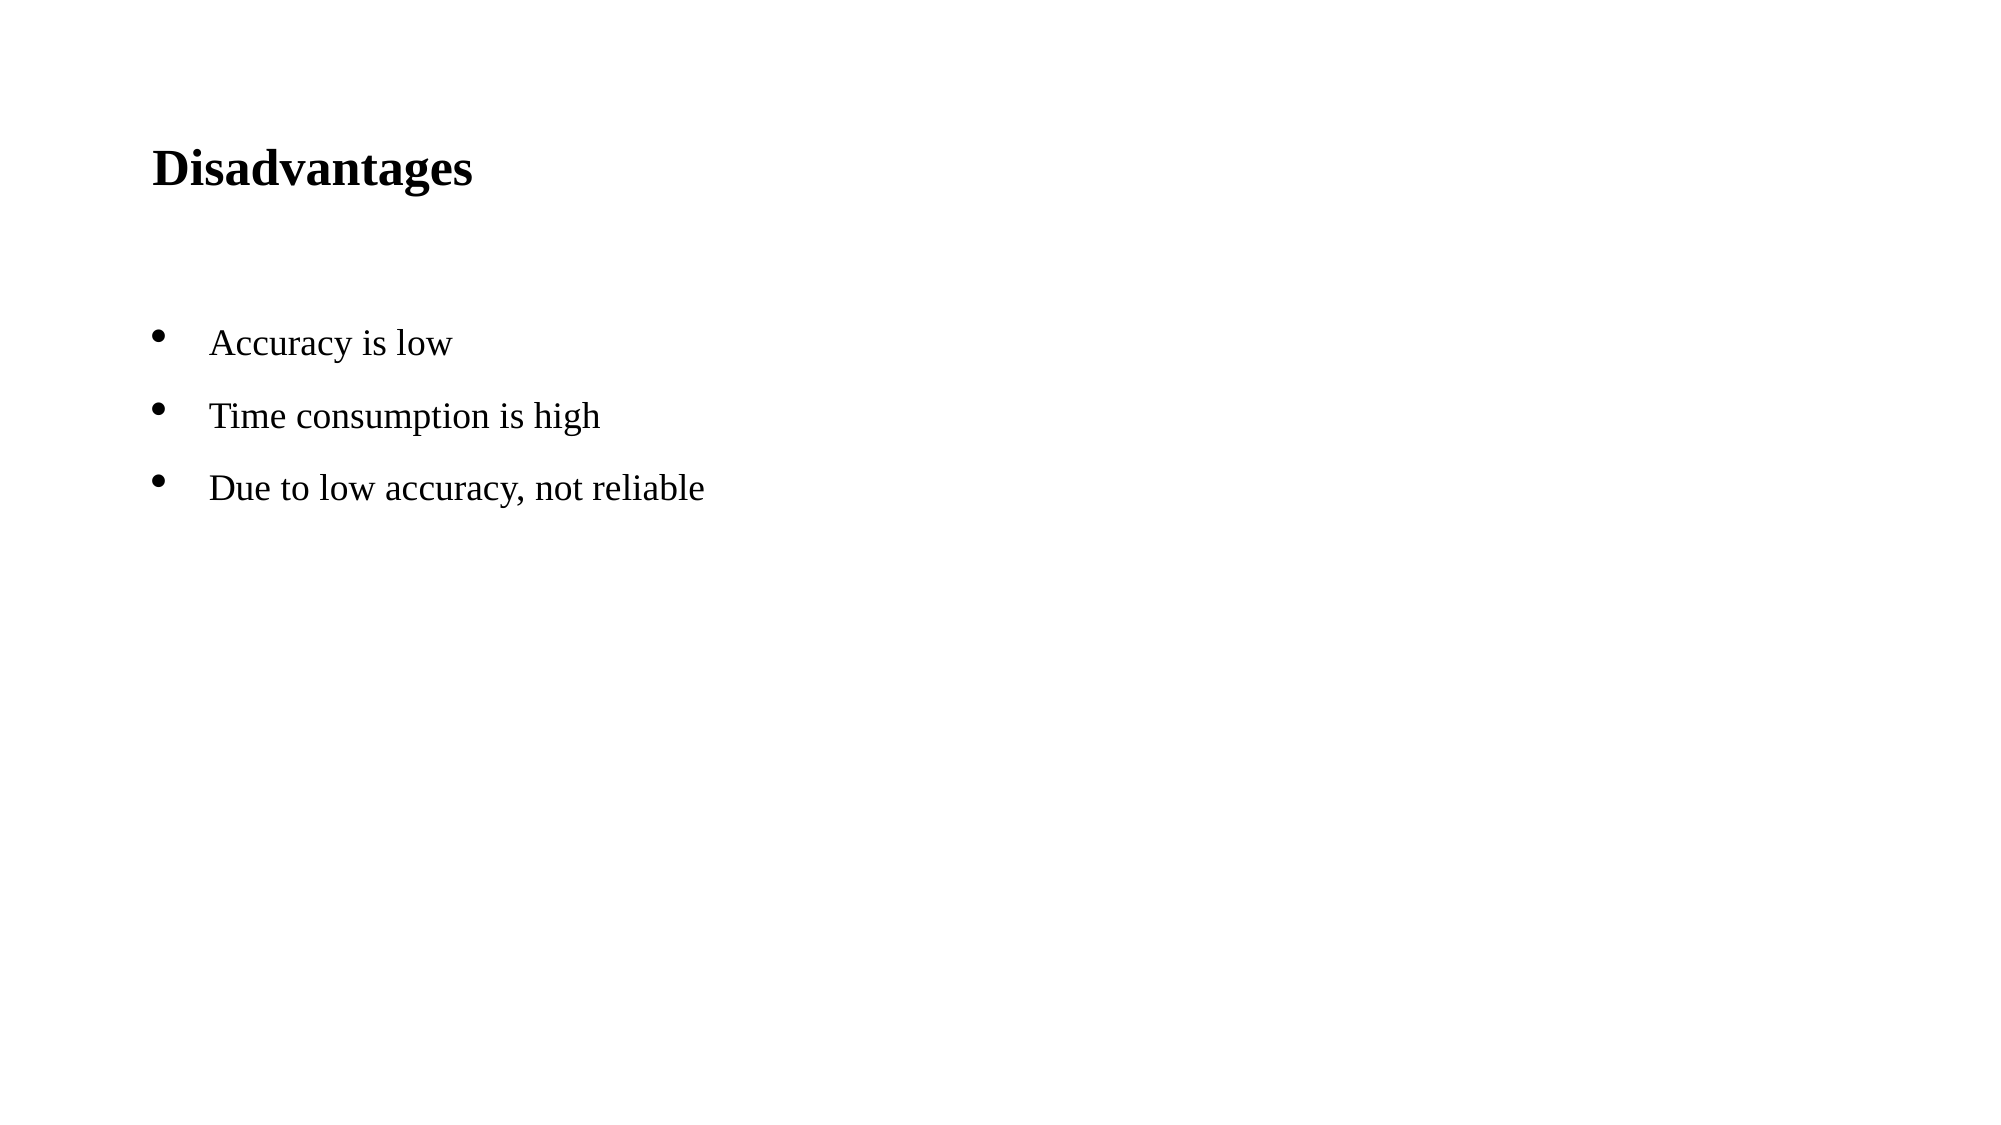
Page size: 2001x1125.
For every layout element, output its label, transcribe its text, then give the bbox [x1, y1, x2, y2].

title Disadvantages [137, 59, 1863, 278]
list Accuracy is low Time consumption is high Due to low accuracy, not reliable [137, 303, 1863, 1018]
